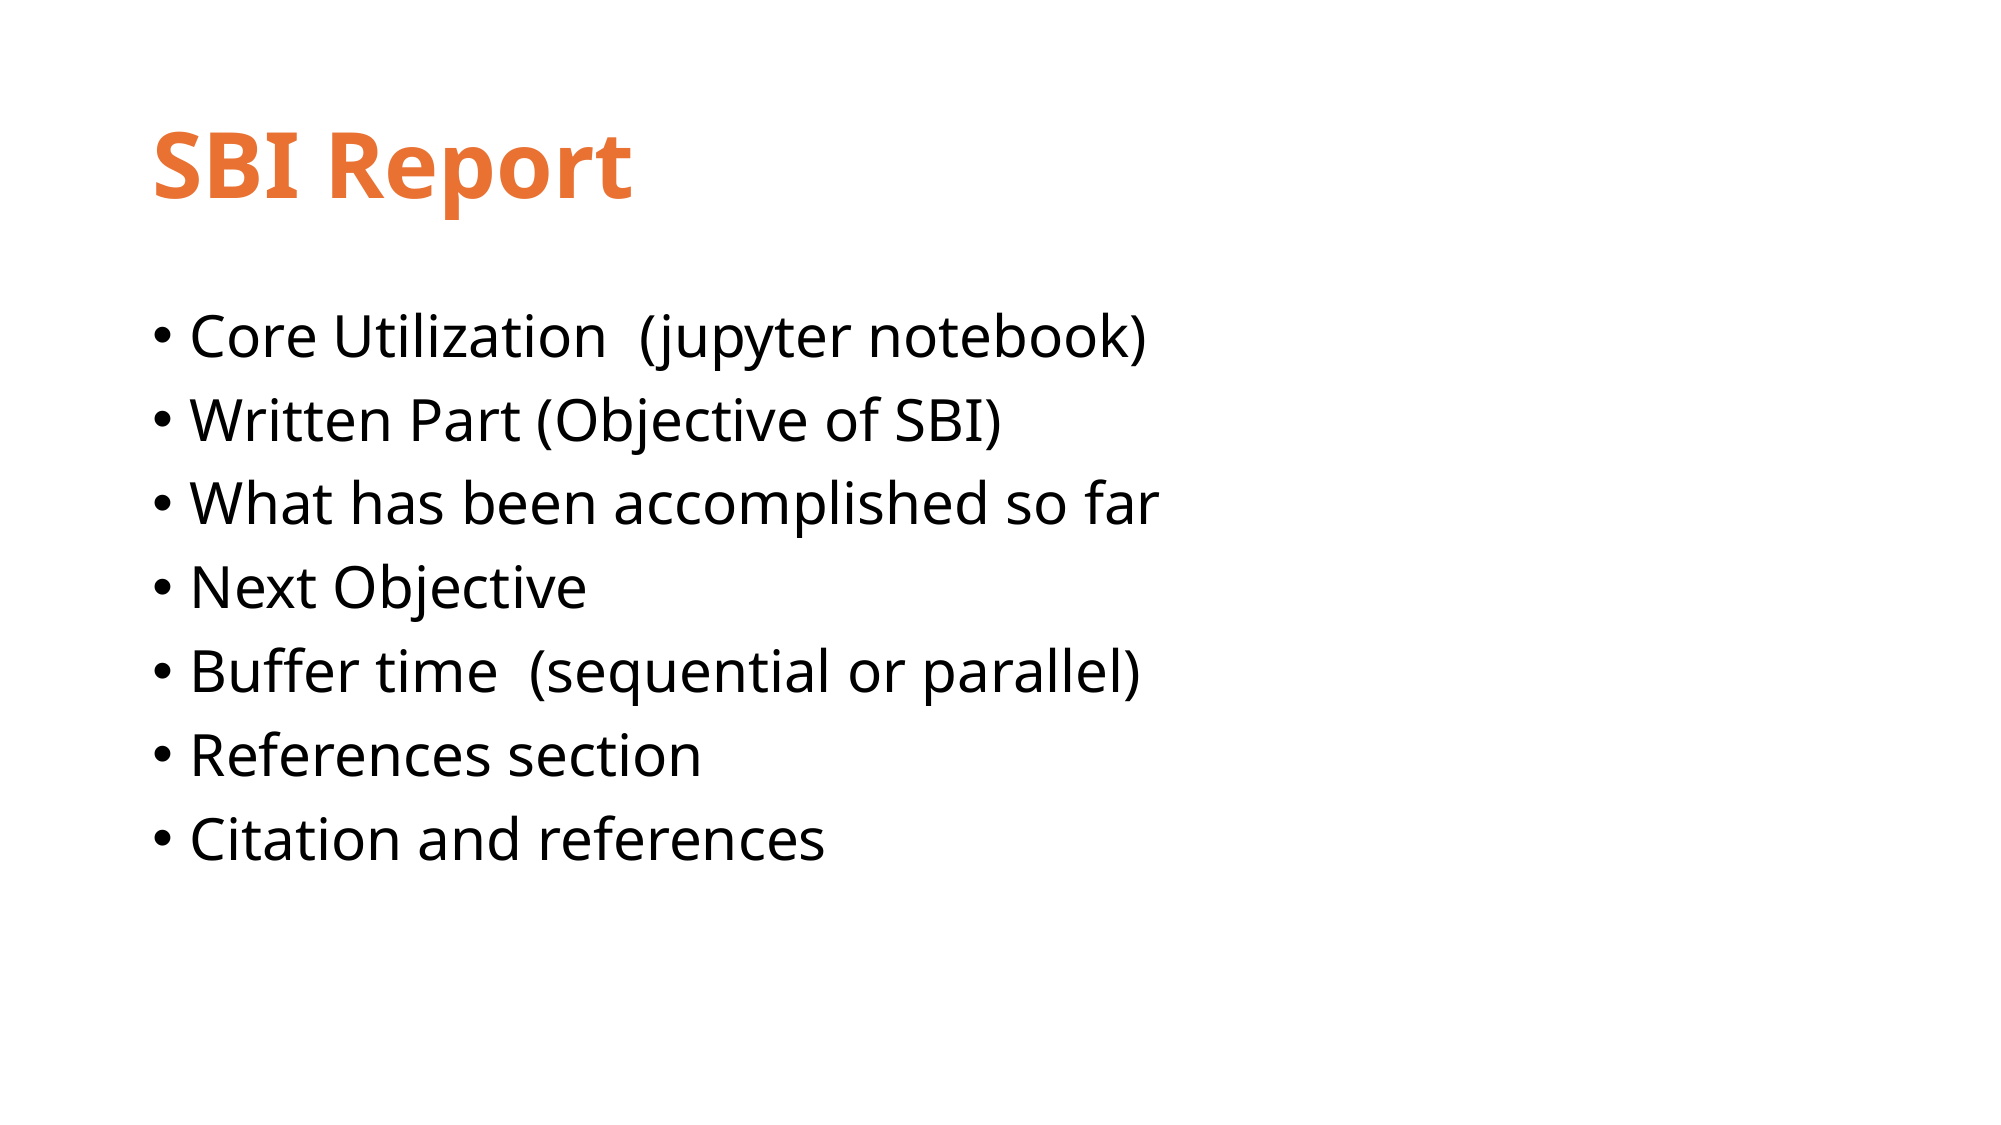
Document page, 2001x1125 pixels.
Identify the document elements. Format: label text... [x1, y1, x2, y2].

list Core Utilization (jupyter notebook) Written Part (Objective of SBI) What has been accomplished so far Next Objective Buffer time (sequential or parallel) References section Citation and references [137, 299, 1863, 1014]
title SBI Report [137, 59, 1863, 278]
